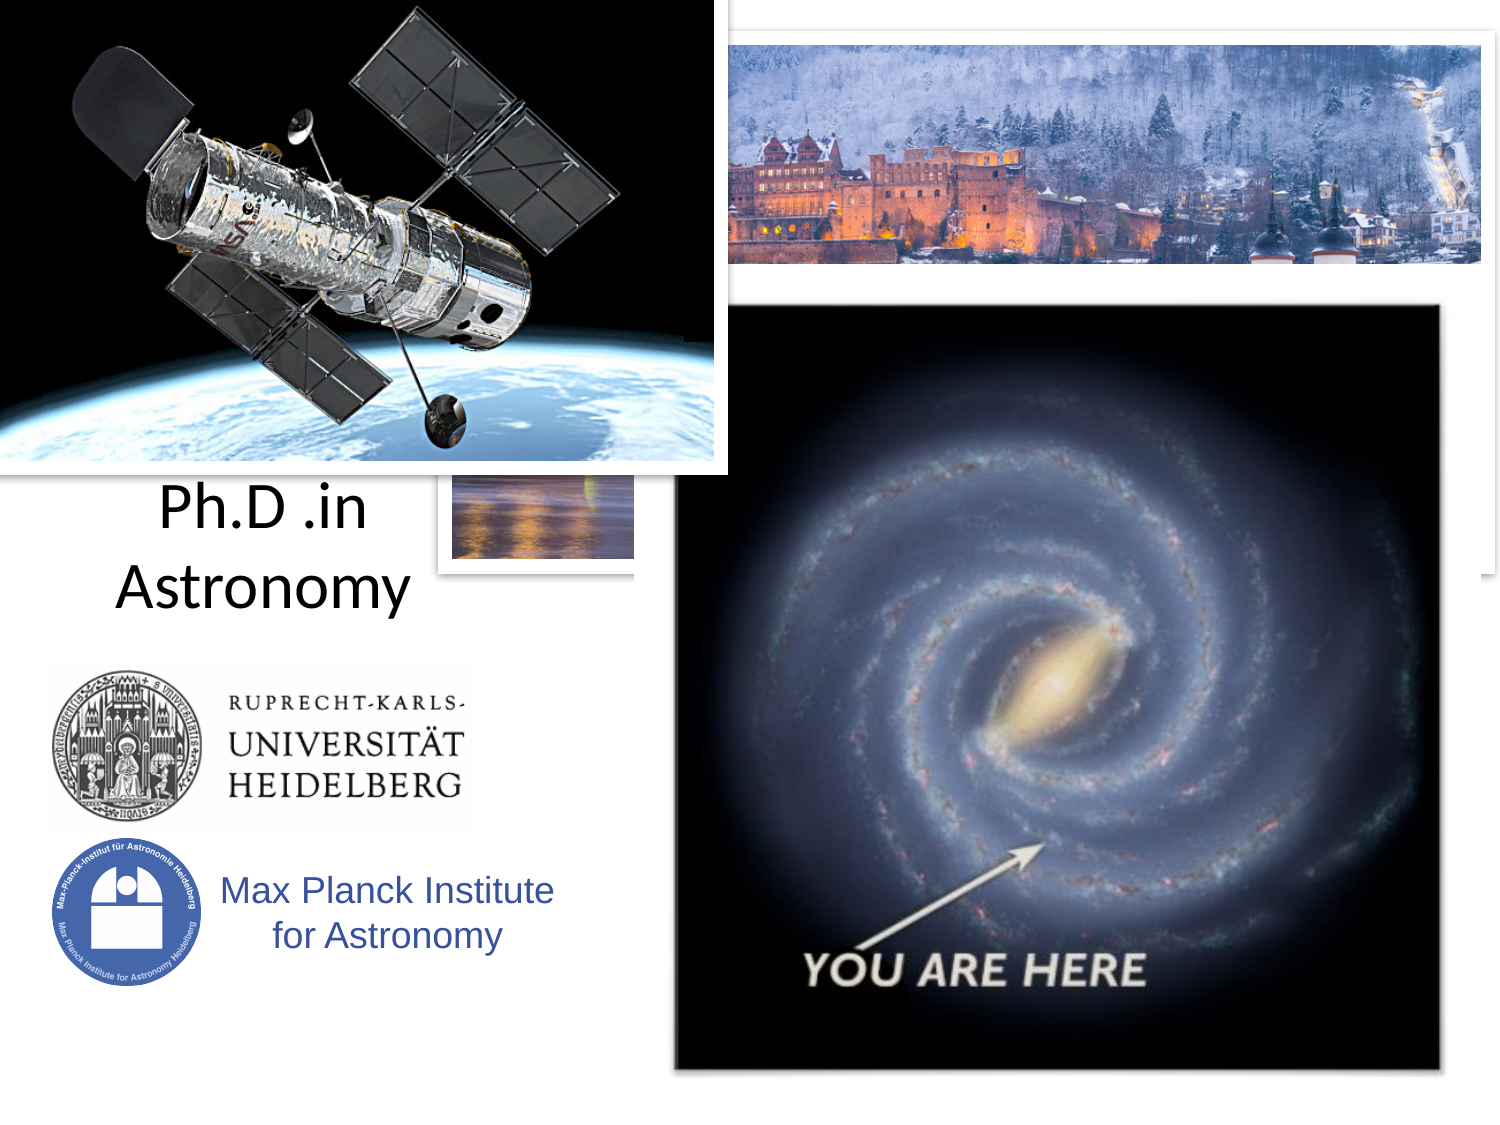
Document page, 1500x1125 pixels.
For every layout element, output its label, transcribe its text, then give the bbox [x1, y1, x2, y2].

picture [0, 0, 1482, 1112]
text_box Max Planck Institute for Astronomy [205, 858, 571, 964]
picture [43, 660, 479, 833]
picture [51, 837, 201, 987]
title Moved to Heidelberg, Germany (2008-2012) Ph.D .in Astronomy [75, 484, 453, 639]
